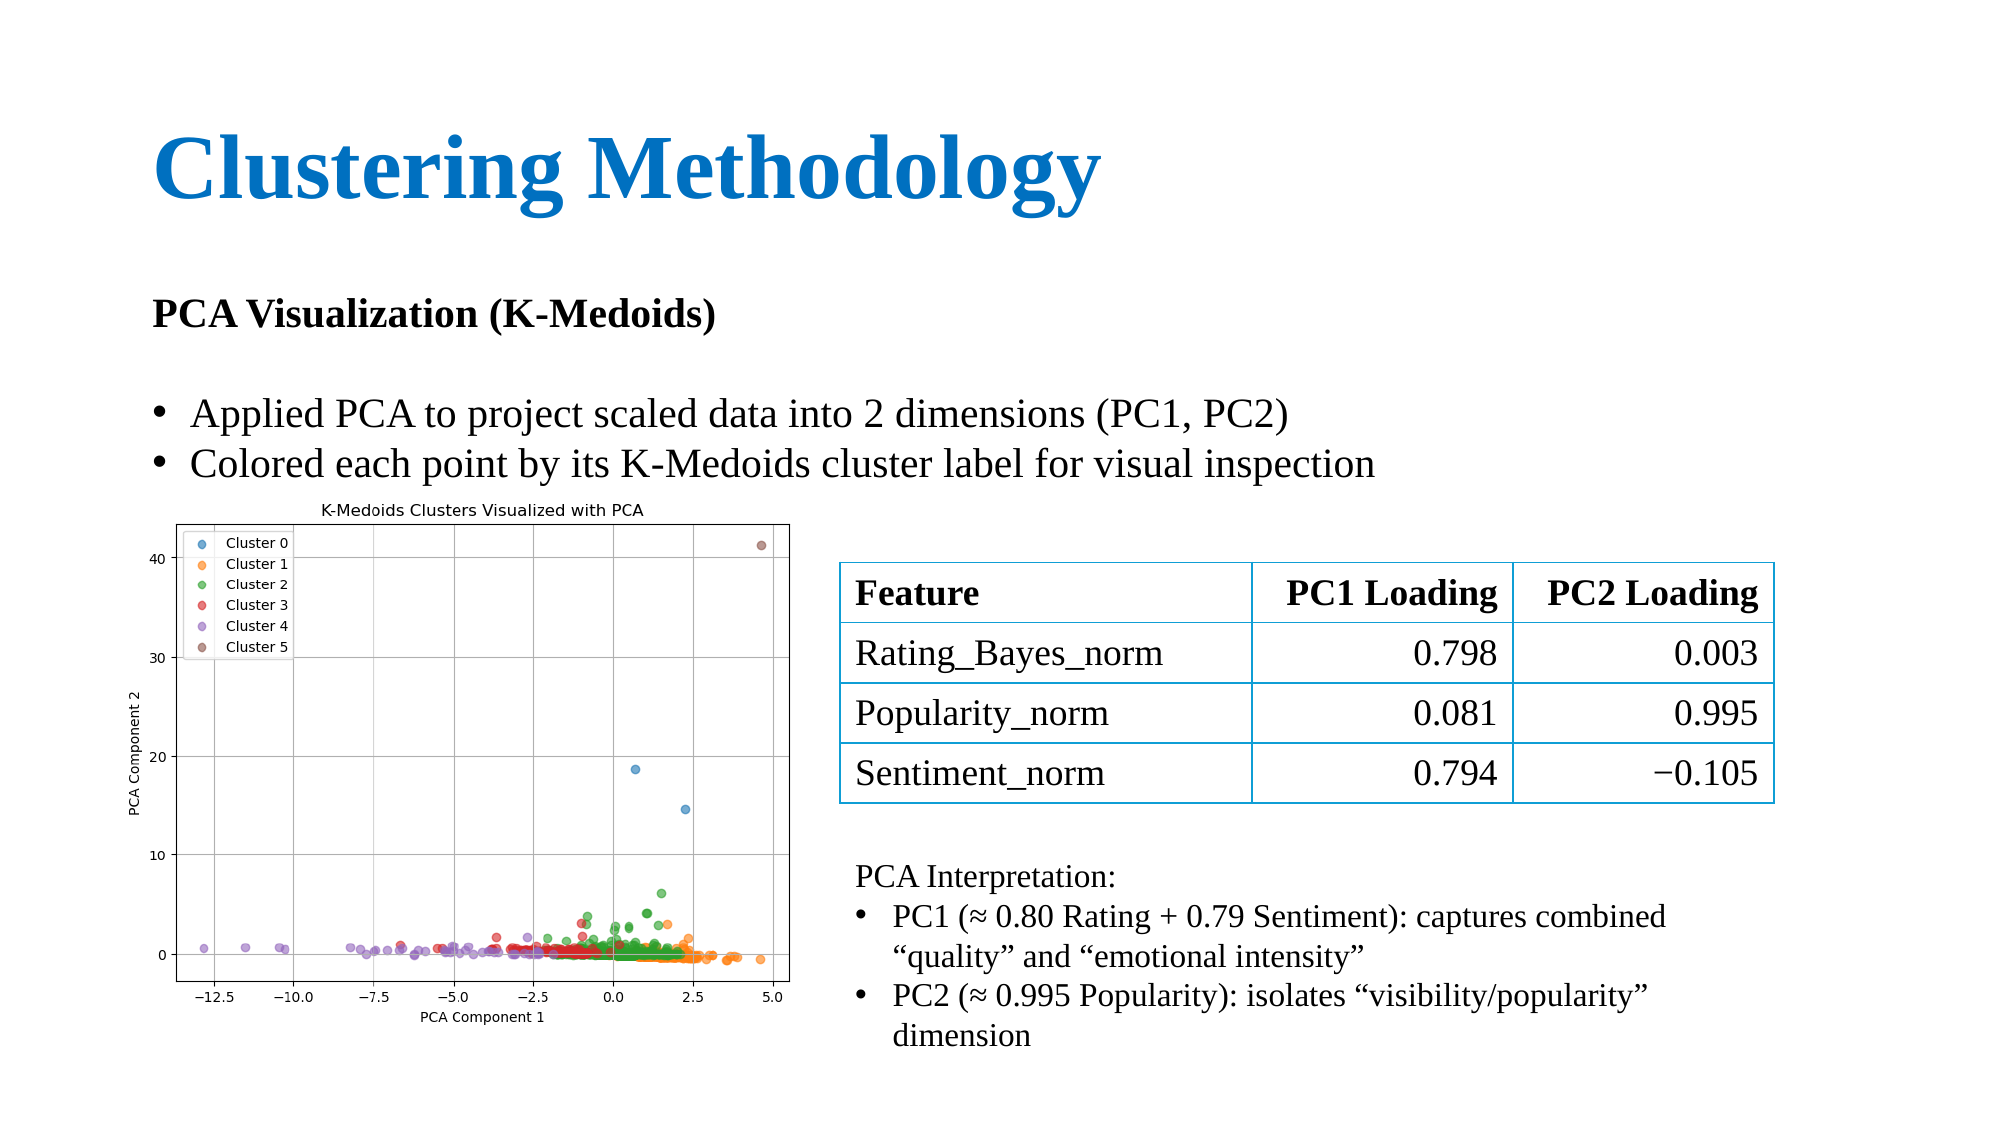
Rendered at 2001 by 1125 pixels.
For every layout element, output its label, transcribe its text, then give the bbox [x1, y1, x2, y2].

table_header PC2 Loading [1514, 563, 1773, 622]
table_cell Popularity_norm [841, 684, 1251, 742]
table_cell 0.081 [1253, 684, 1512, 742]
table_cell Sentiment_norm [841, 744, 1251, 802]
list PCA Visualization (K-Medoids) Applied PCA to project scaled data into 2 dimensions (PC1, PC2) Colored each point by its K-Medoids cluster label for visual inspection [137, 59, 1863, 713]
text_box PCA Interpretation: PC1 (≈ 0.80 Rating + 0.79 Sentiment): captures combined “quality” and “emotional intensity” PC2 (≈ 0.995 Popularity): isolates “visibility/popularity” dimension [840, 846, 1774, 1061]
table_cell −0.105 [1514, 744, 1773, 802]
table_cell 0.003 [1514, 623, 1773, 682]
picture [118, 493, 798, 1033]
table_cell 0.798 [1253, 623, 1512, 682]
table_cell 0.794 [1253, 744, 1512, 802]
table_header Feature [841, 563, 1251, 622]
table_cell 0.995 [1514, 684, 1773, 742]
table_cell Rating_Bayes_norm [841, 623, 1251, 682]
table_header PC1 Loading [1253, 563, 1512, 622]
